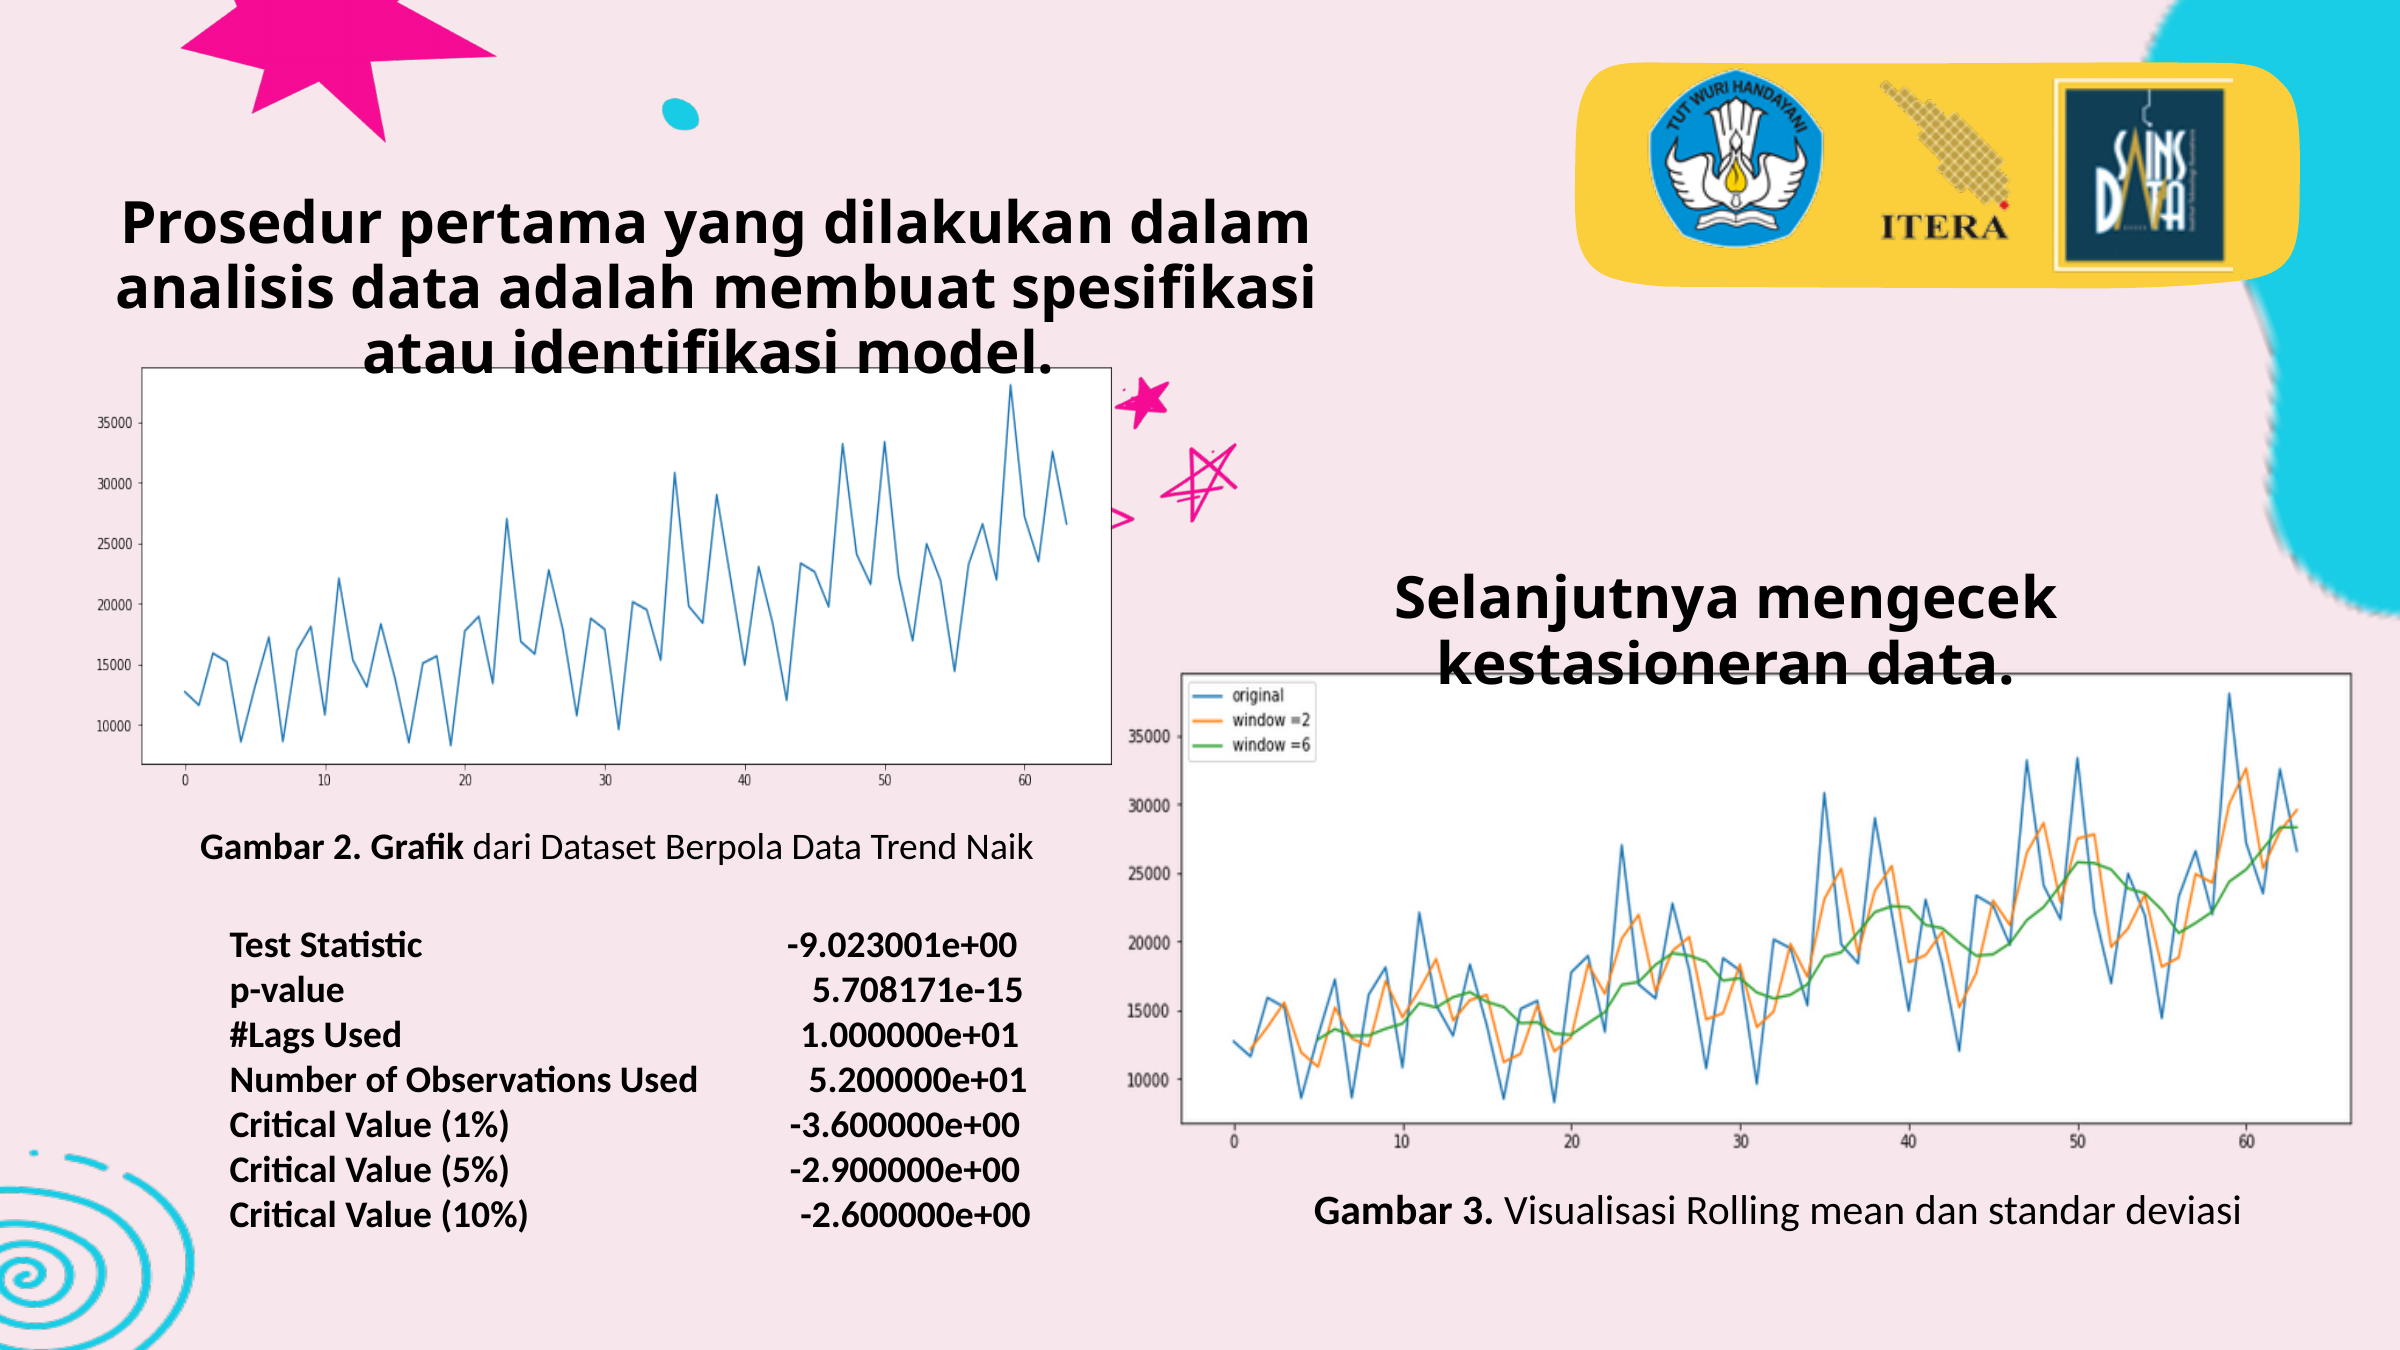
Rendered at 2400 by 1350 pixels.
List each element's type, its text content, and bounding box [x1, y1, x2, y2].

text_box Prosedur pertama yang dilakukan dalam analisis data adalah membuat spesifikasi atau identifikasi model. [49, 189, 1383, 386]
picture [2049, 78, 2233, 276]
picture [87, 0, 2400, 1163]
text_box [1574, 62, 2301, 289]
picture [649, 90, 711, 145]
picture [0, 1149, 196, 1350]
text_box Selanjutnya mengecek kestasioneran data. [1203, 565, 2249, 660]
picture [1639, 64, 2030, 261]
text_box Gambar 3. Visualisasi Rolling mean dan standar deviasi [1299, 1175, 2258, 1240]
text_box Gambar 2. Grafik dari Dataset Berpola Data Trend Naik [185, 814, 1049, 875]
picture [181, 0, 497, 189]
text_box Test Statistic -9.023001e+00 p-value 5.708171e-15 #Lags Used 1.000000e+01 Number of Observations Used 5.200000e+01 Critical Value (1%) -3.600000e+00 Critical Value (5%) -2.900000e+00 Critical Value (10%) -2.600000e+00 [214, 912, 1083, 1243]
